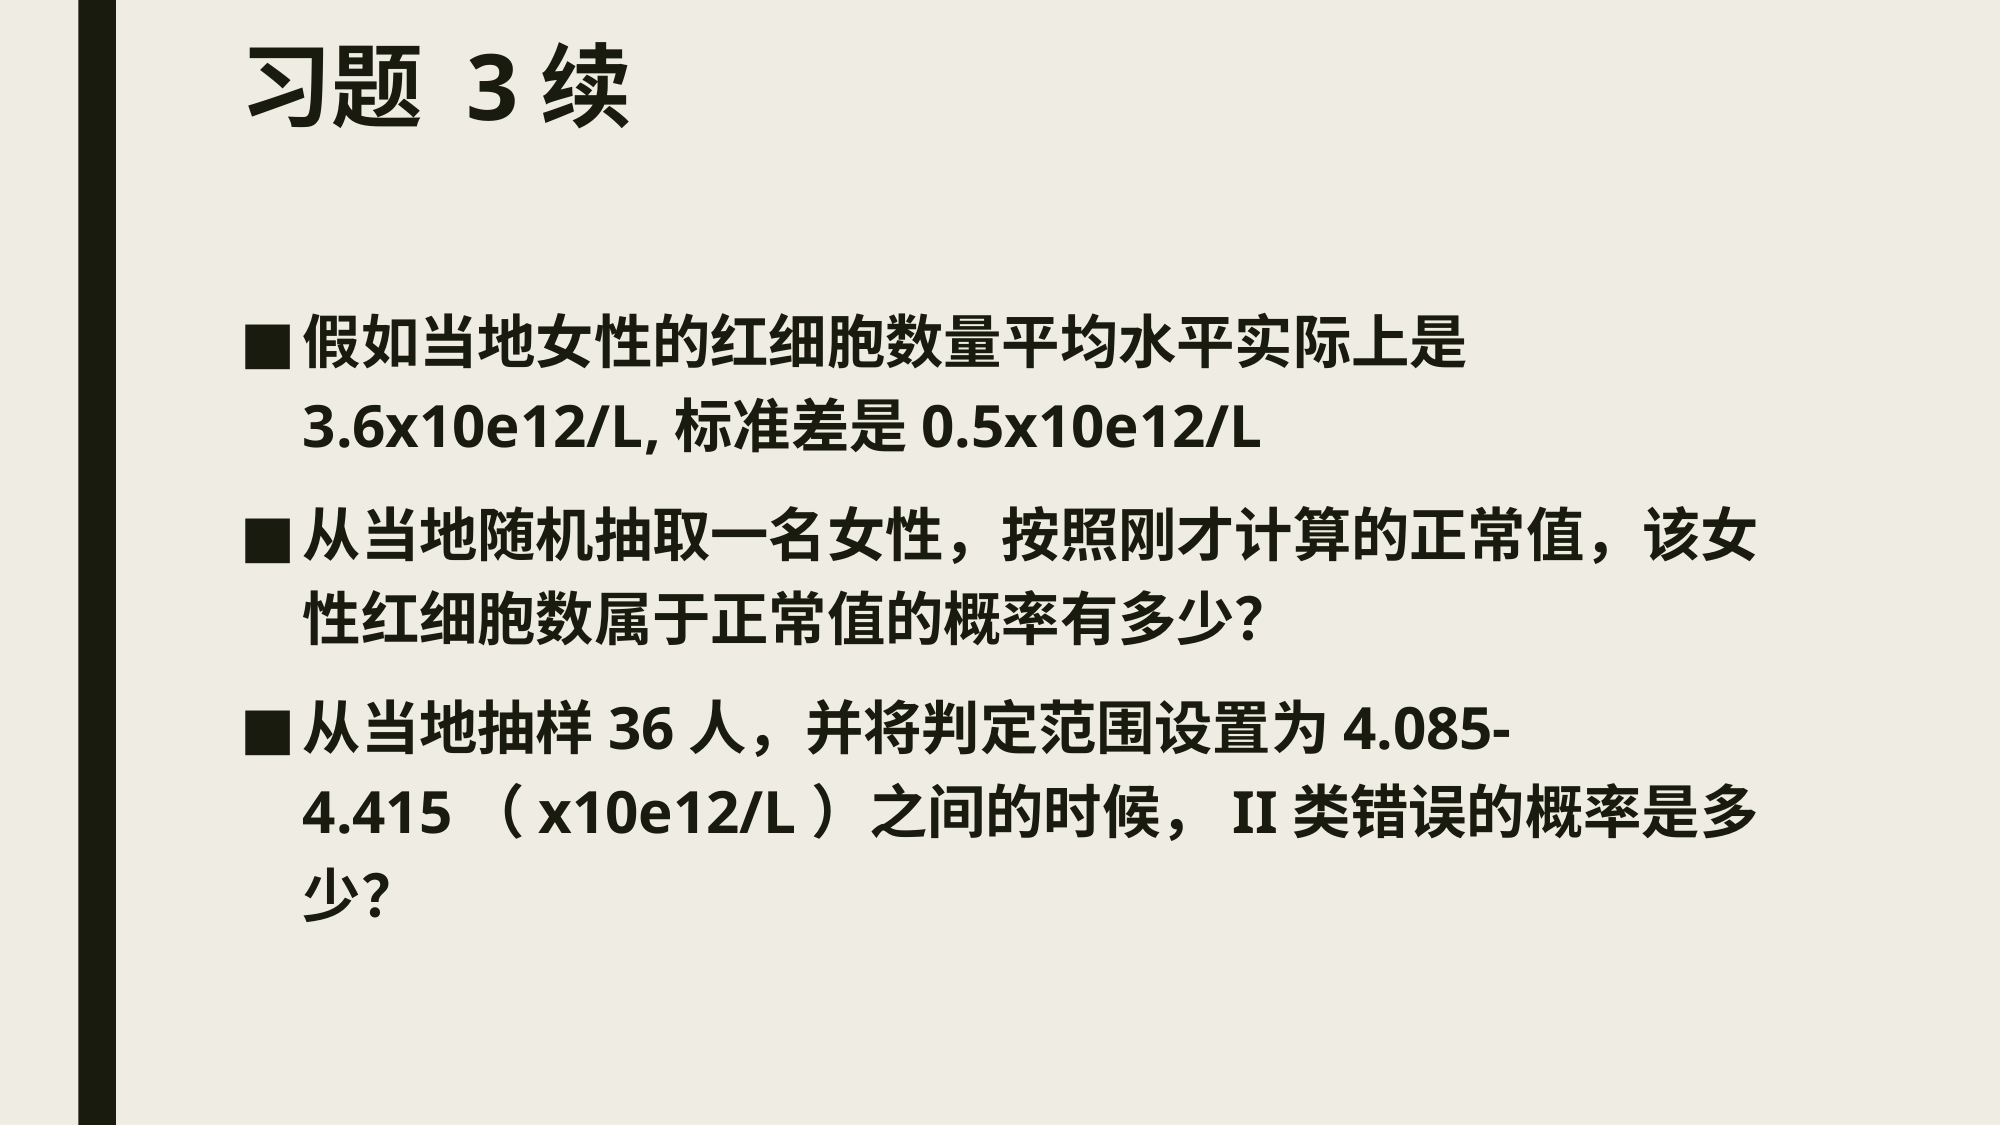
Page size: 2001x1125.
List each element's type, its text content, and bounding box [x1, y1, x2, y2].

list 假如当地女性的红细胞数量平均水平实际上是3.6x10e12/L,标准差是0.5x10e12/L 从当地随机抽取一名女性，按照刚才计算的正常值，该女性红细胞数属于正常值的概率有多少？ 从当地抽样36人，并将判定范围设置为4.085-4.415（x10e12/L）之间的时候，II类错误的概率是多少？ [225, 283, 1800, 872]
title 习题 3续 [225, 35, 1800, 279]
